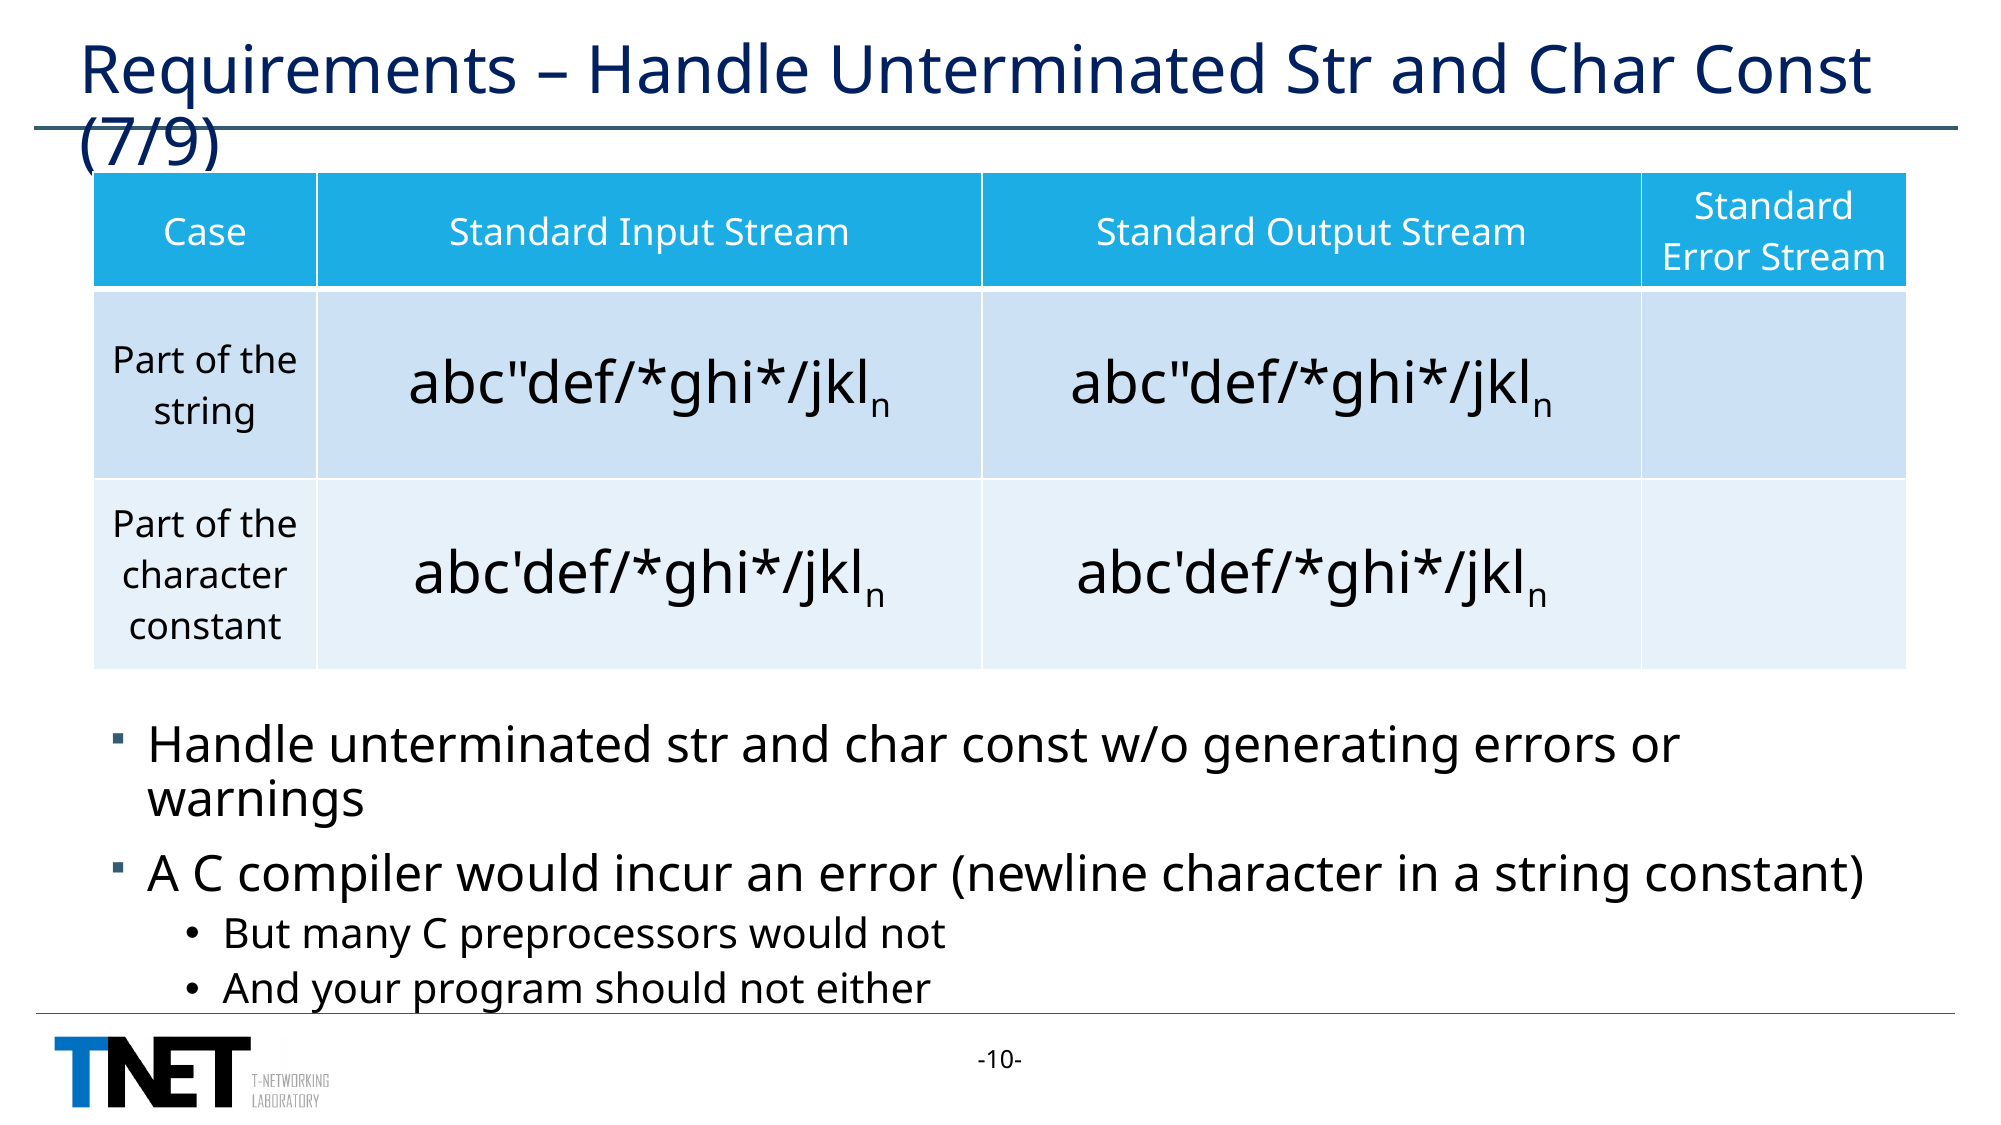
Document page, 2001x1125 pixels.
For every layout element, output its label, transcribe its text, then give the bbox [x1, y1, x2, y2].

table_header Standard Output Stream [983, 173, 1641, 286]
table_cell abc'def/*ghi*/jkln [983, 480, 1641, 669]
table_header Case [94, 173, 316, 286]
list Handle unterminated str and char const w/o generating errors or warnings A C compiler would incur an error (newline character in a string constant) But many C preprocessors would not And your program should not either [95, 711, 1898, 991]
picture [54, 1036, 330, 1109]
table_cell [1642, 480, 1906, 669]
table_cell abc'def/*ghi*/jkln [318, 480, 981, 669]
table_header Standard Error Stream [1642, 173, 1906, 286]
table_cell Part of the string [94, 292, 316, 478]
table_cell abc"def/*ghi*/jkln [318, 292, 981, 478]
table_header Standard Input Stream [318, 173, 981, 286]
table_cell Part of the character constant [94, 480, 316, 669]
title Requirements – Handle Unterminated Str and Char Const (7/9) [64, 28, 2000, 123]
table_cell abc"def/*ghi*/jkln [983, 292, 1641, 478]
table_cell [1642, 292, 1906, 478]
slide_number -10- [774, 1036, 1225, 1097]
